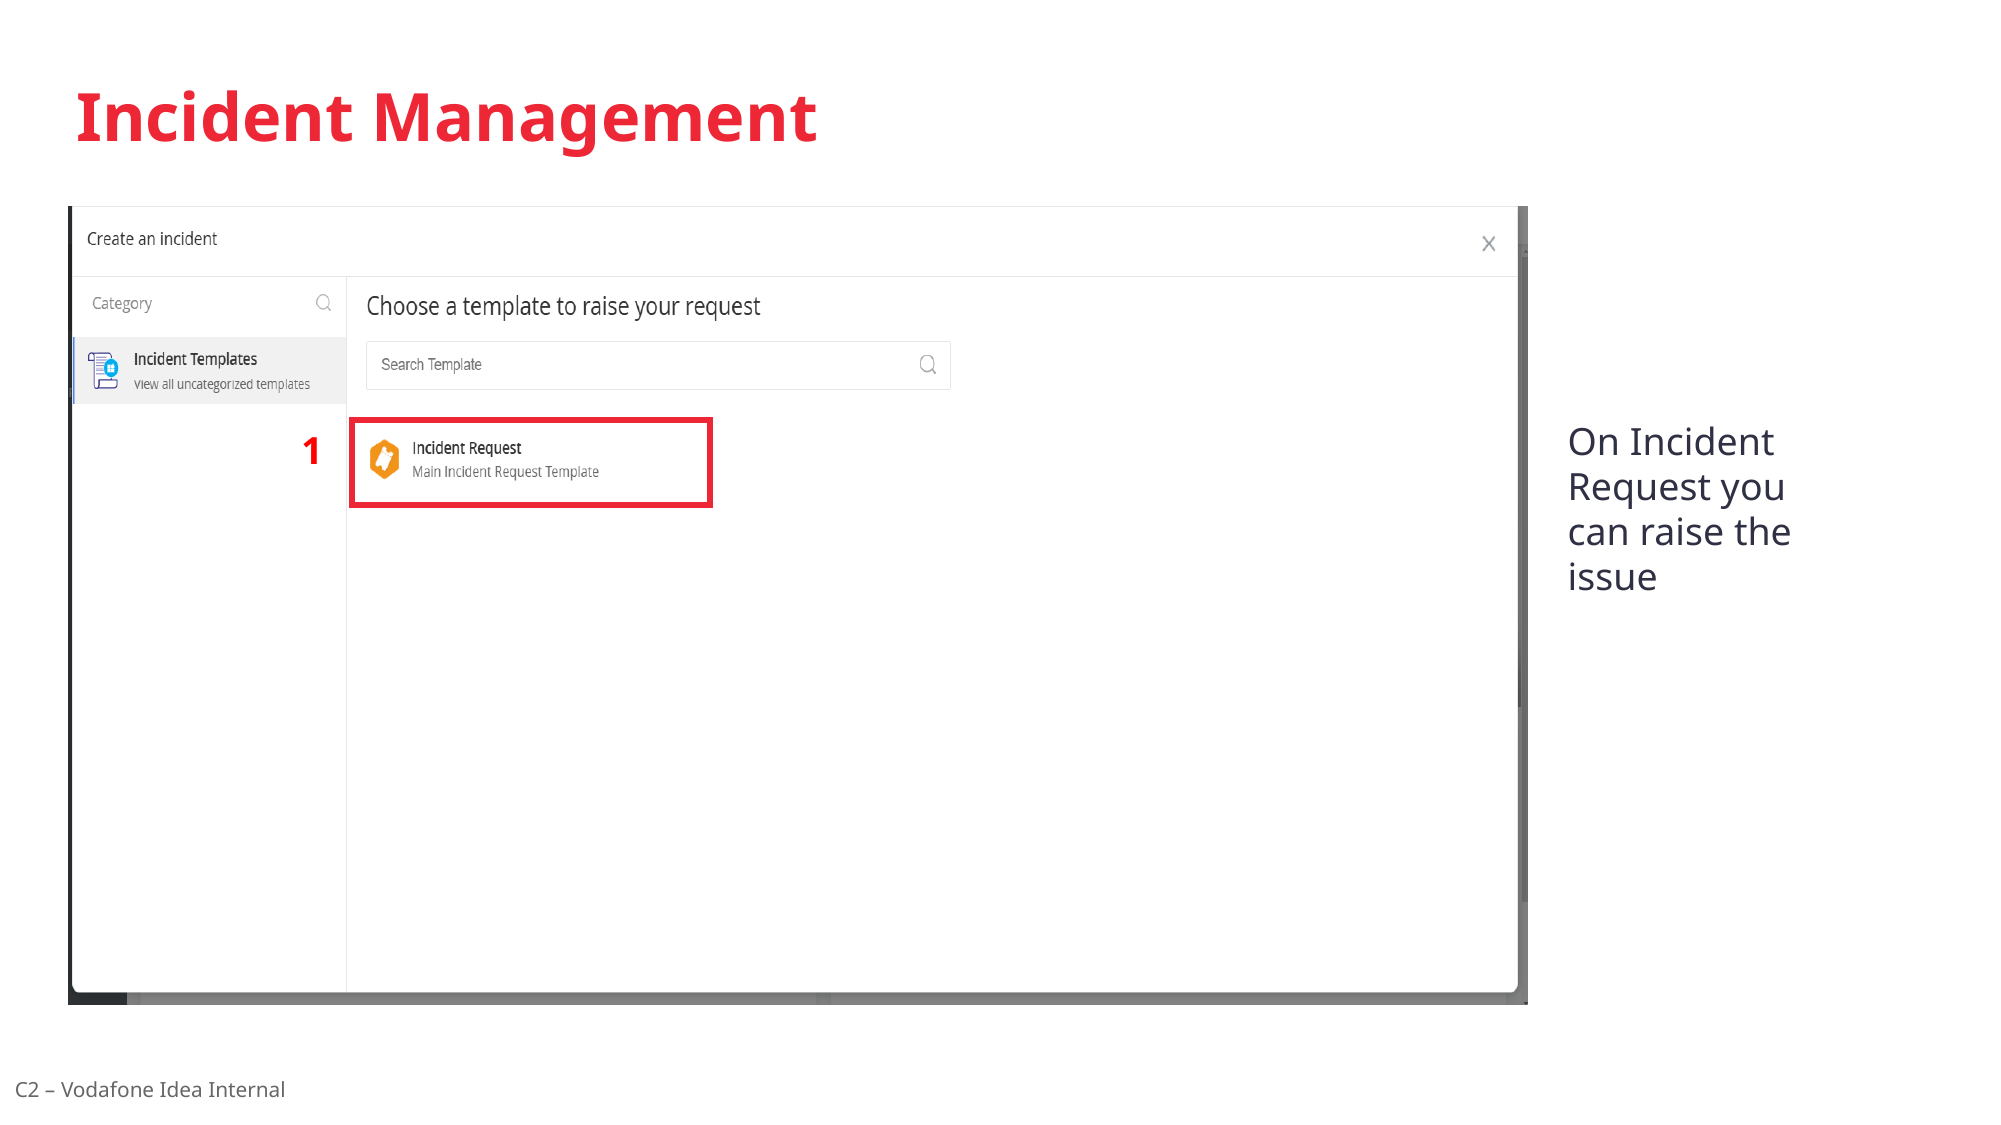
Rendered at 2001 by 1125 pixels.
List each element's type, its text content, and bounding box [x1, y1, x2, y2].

text_box On Incident Request you can raise the issue [1553, 410, 1841, 606]
picture [68, 206, 1528, 1005]
title Incident Management [60, 62, 1933, 179]
